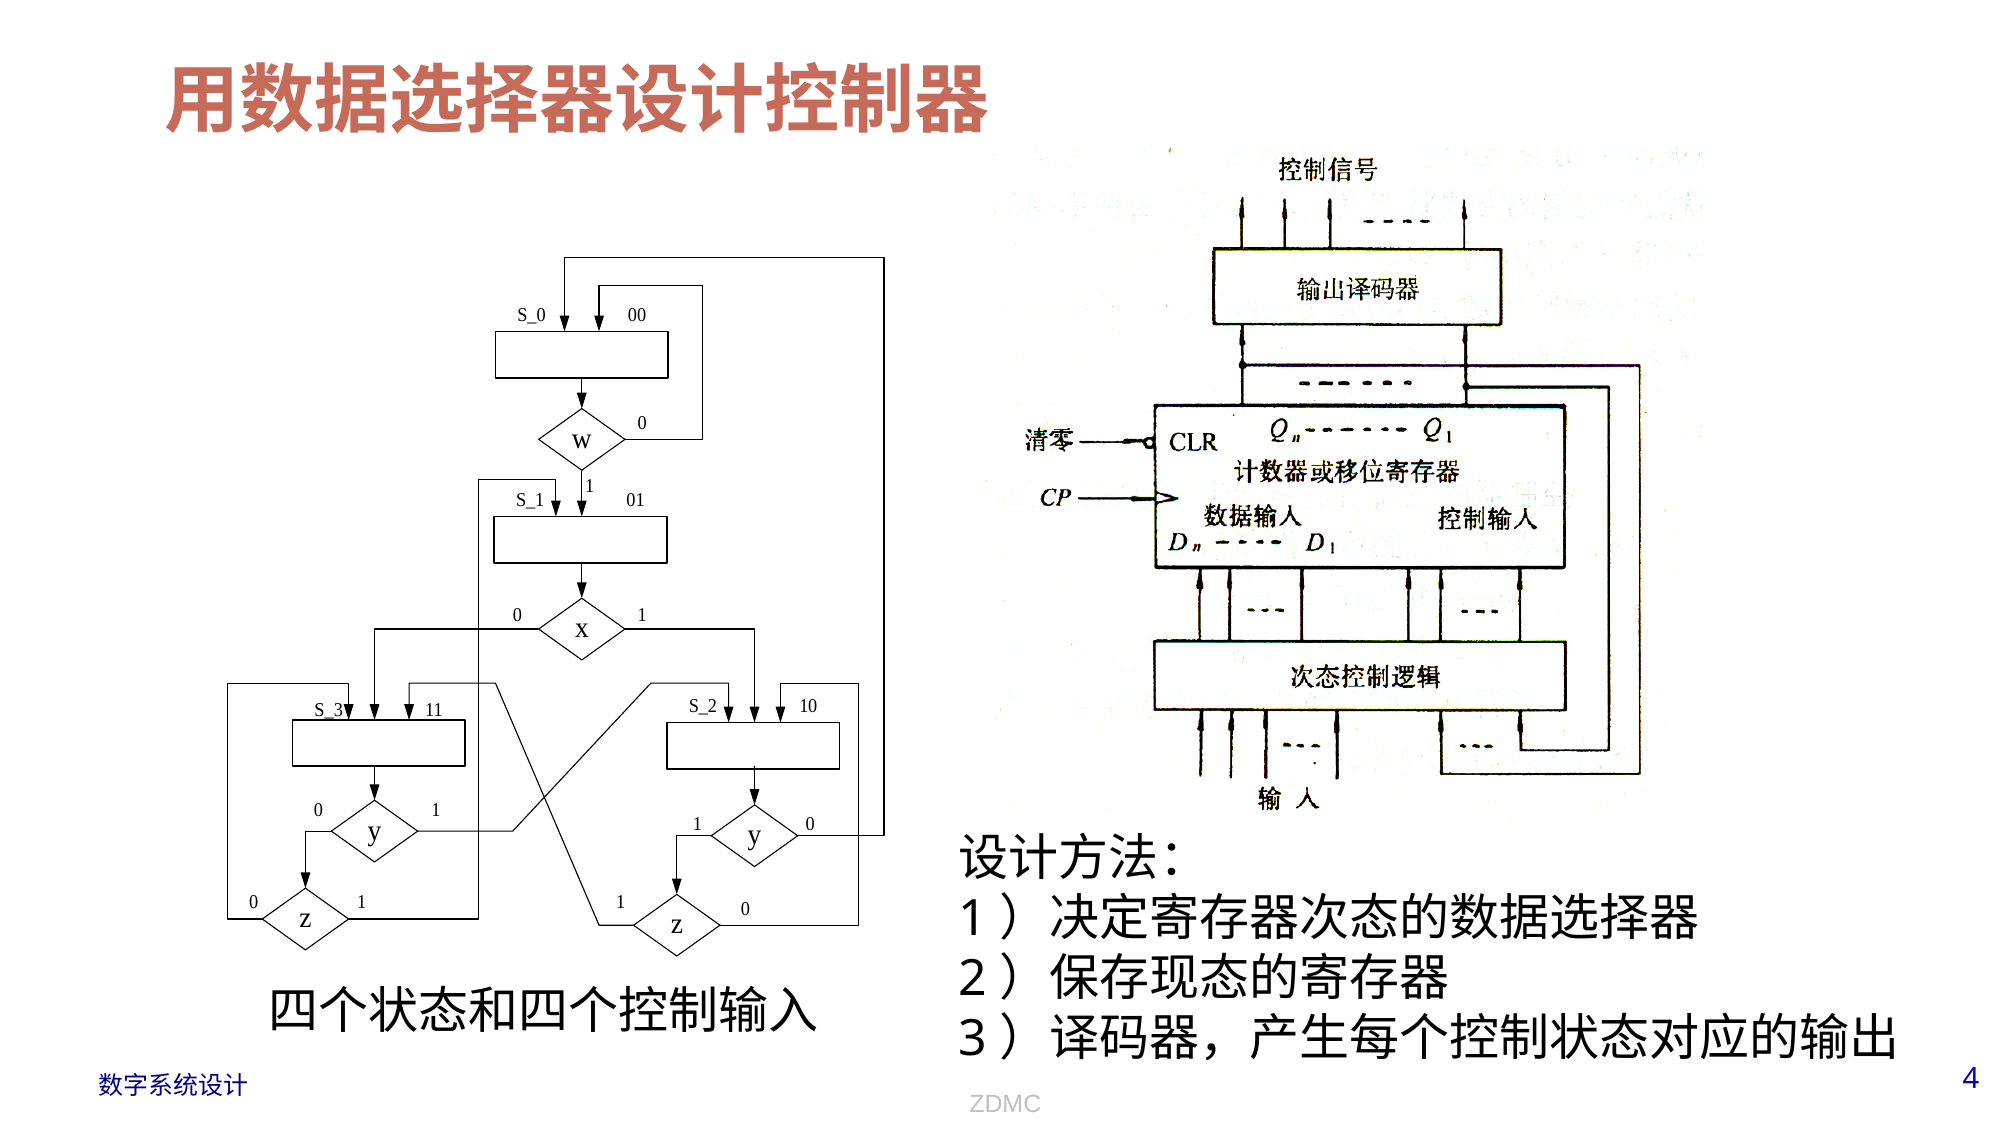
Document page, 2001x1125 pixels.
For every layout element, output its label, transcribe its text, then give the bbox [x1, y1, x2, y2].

picture [979, 148, 1704, 819]
picture [210, 238, 964, 960]
title 用数据选择器设计控制器 [150, 37, 1850, 149]
footer ZDMC [518, 1048, 1493, 1125]
text_box 四个状态和四个控制输入 [253, 971, 888, 1046]
slide_number 4 [1577, 1051, 1995, 1125]
text_box 设计方法： 1）决定寄存器次态的数据选择器 2）保存现态的寄存器 3）译码器，产生每个控制状态对应的输出 [944, 818, 1973, 1074]
